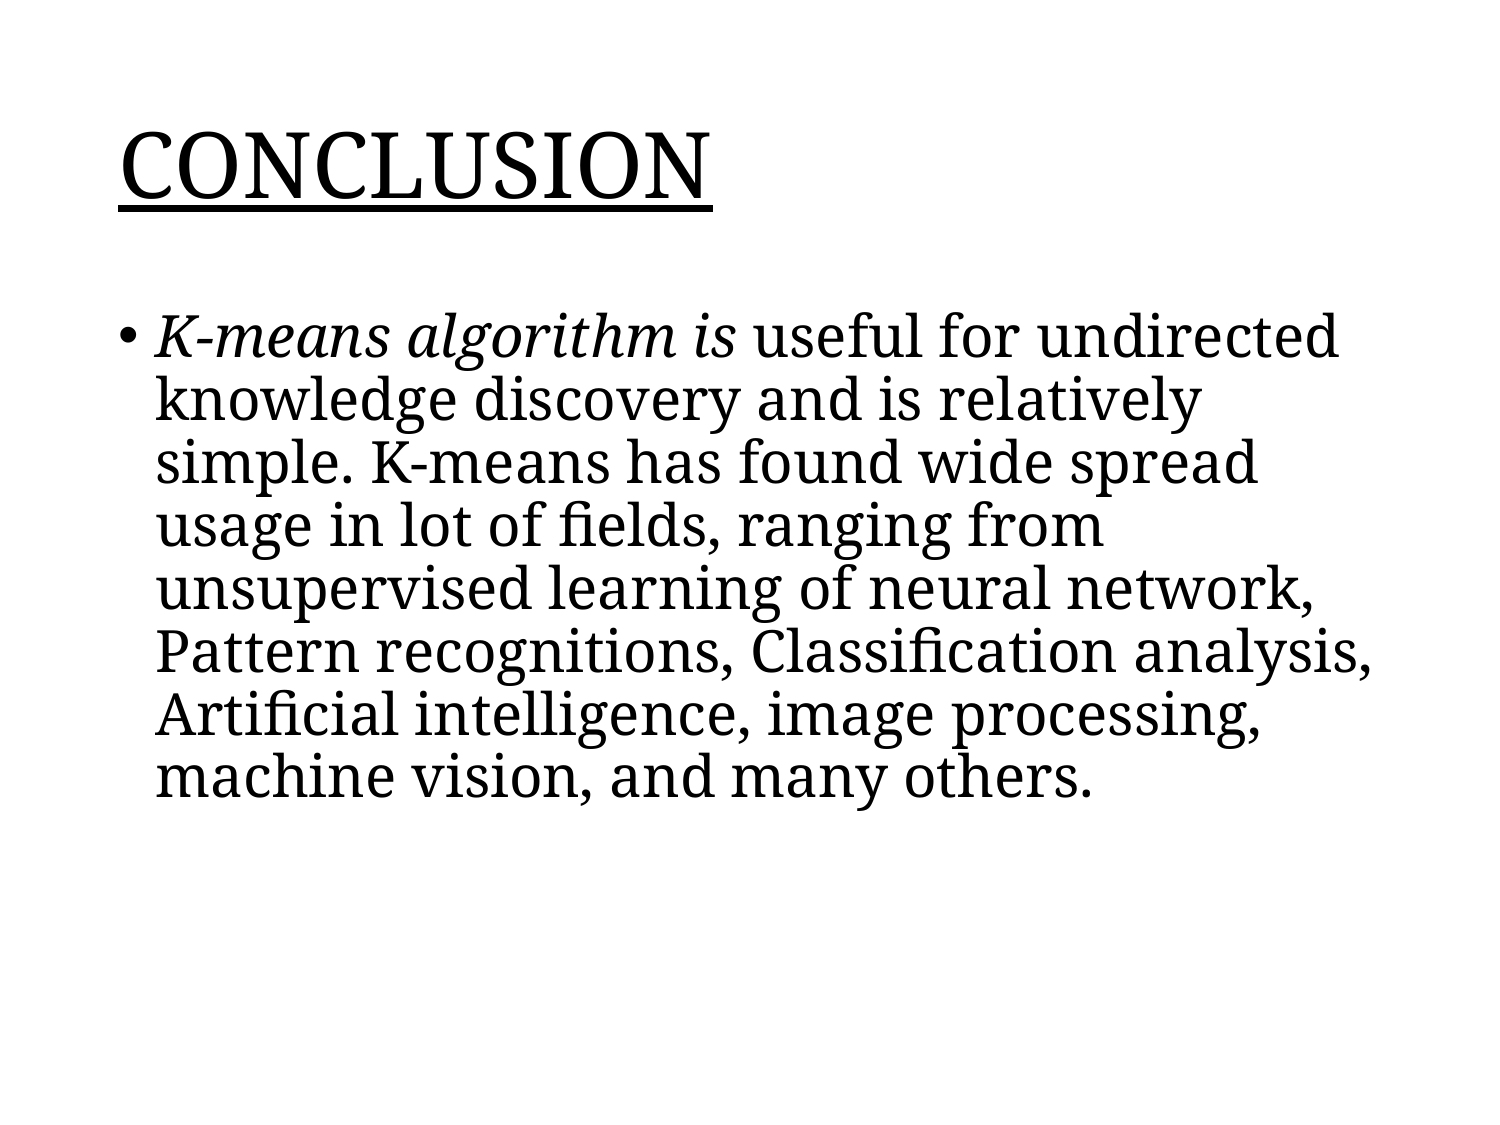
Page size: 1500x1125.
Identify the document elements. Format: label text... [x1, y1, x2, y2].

title CONCLUSION [103, 59, 1397, 278]
list K-means algorithm is useful for undirected knowledge discovery and is relatively simple. K-means has found wide spread usage in lot of fields, ranging from unsupervised learning of neural network, Pattern recognitions, Classification analysis, Artificial intelligence, image processing, machine vision, and many others. [103, 299, 1397, 1014]
